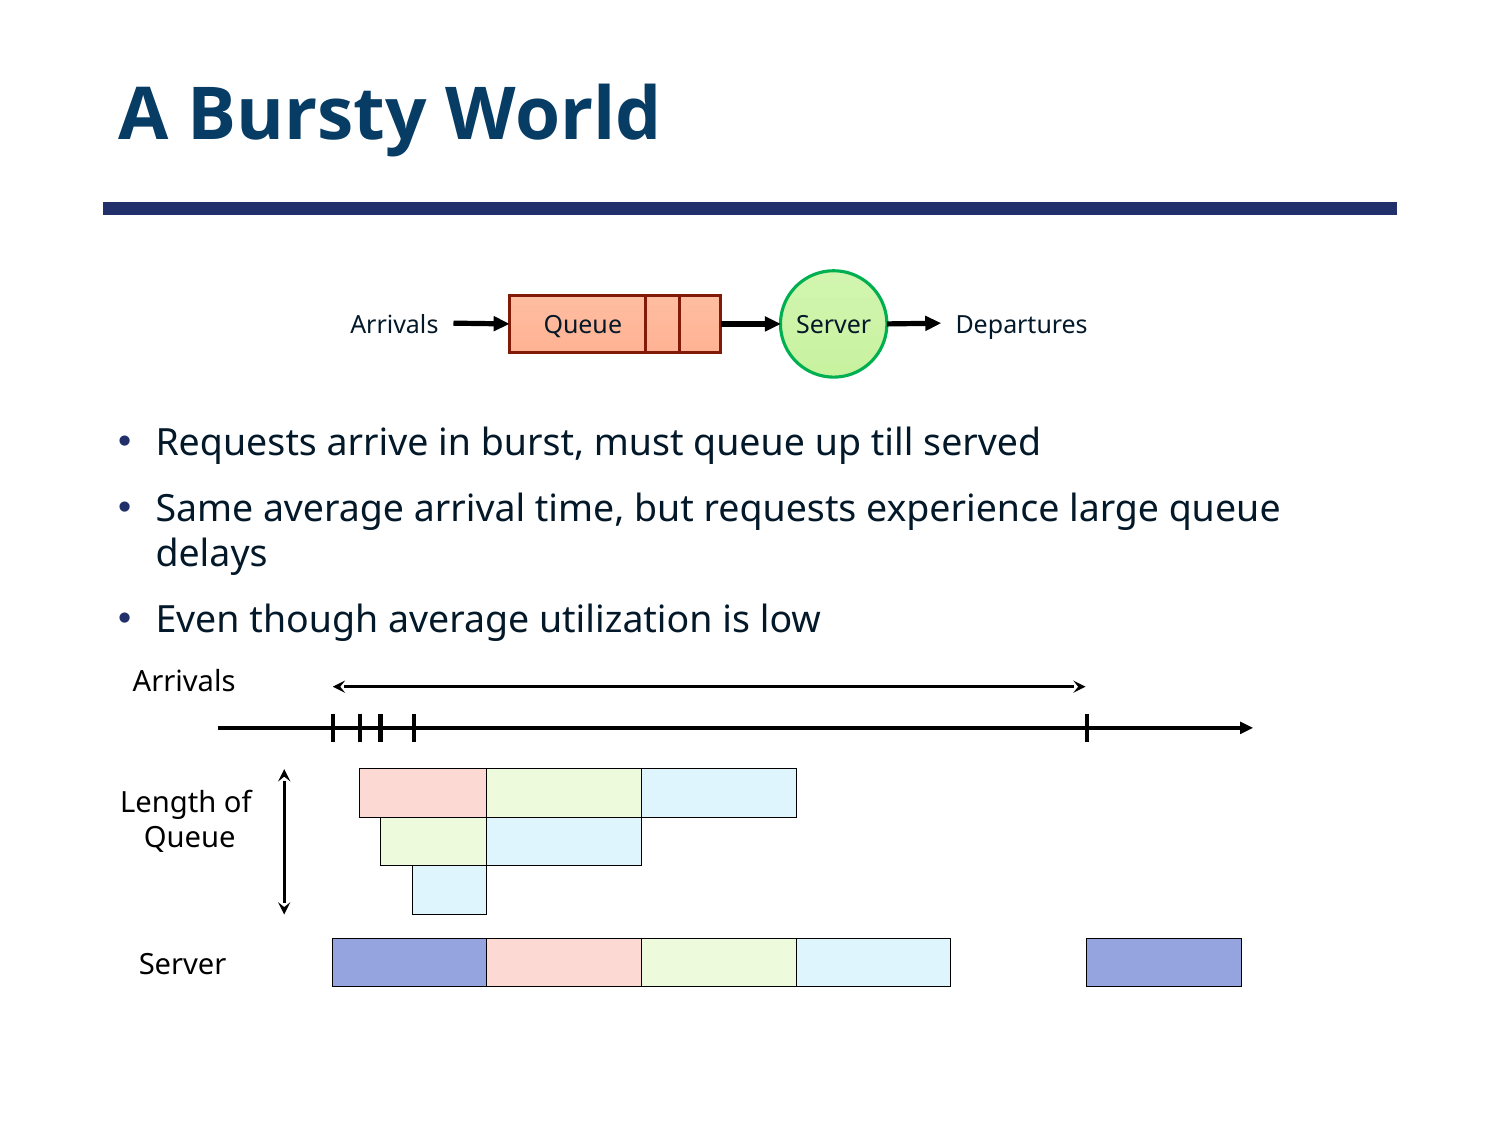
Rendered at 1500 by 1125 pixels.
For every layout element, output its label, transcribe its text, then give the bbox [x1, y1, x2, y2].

text_box [796, 938, 951, 987]
text_box [1086, 938, 1242, 987]
text_box [486, 938, 641, 987]
text_box [359, 768, 486, 818]
text_box Length of Queue [105, 775, 274, 861]
text_box [380, 817, 486, 866]
text_box [486, 768, 641, 817]
text_box [641, 938, 796, 987]
text_box Arrivals [117, 654, 251, 705]
text_box [486, 817, 642, 866]
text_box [341, 270, 1094, 378]
text_box Server [124, 937, 242, 988]
text_box [641, 768, 797, 818]
text_box [332, 938, 486, 987]
title A Bursty World [103, 34, 1397, 197]
text_box [412, 865, 487, 915]
list Requests arrive in burst, must queue up till served Same average arrival time, but requests experience large queue delays Even though average utilization is low [103, 410, 1397, 642]
